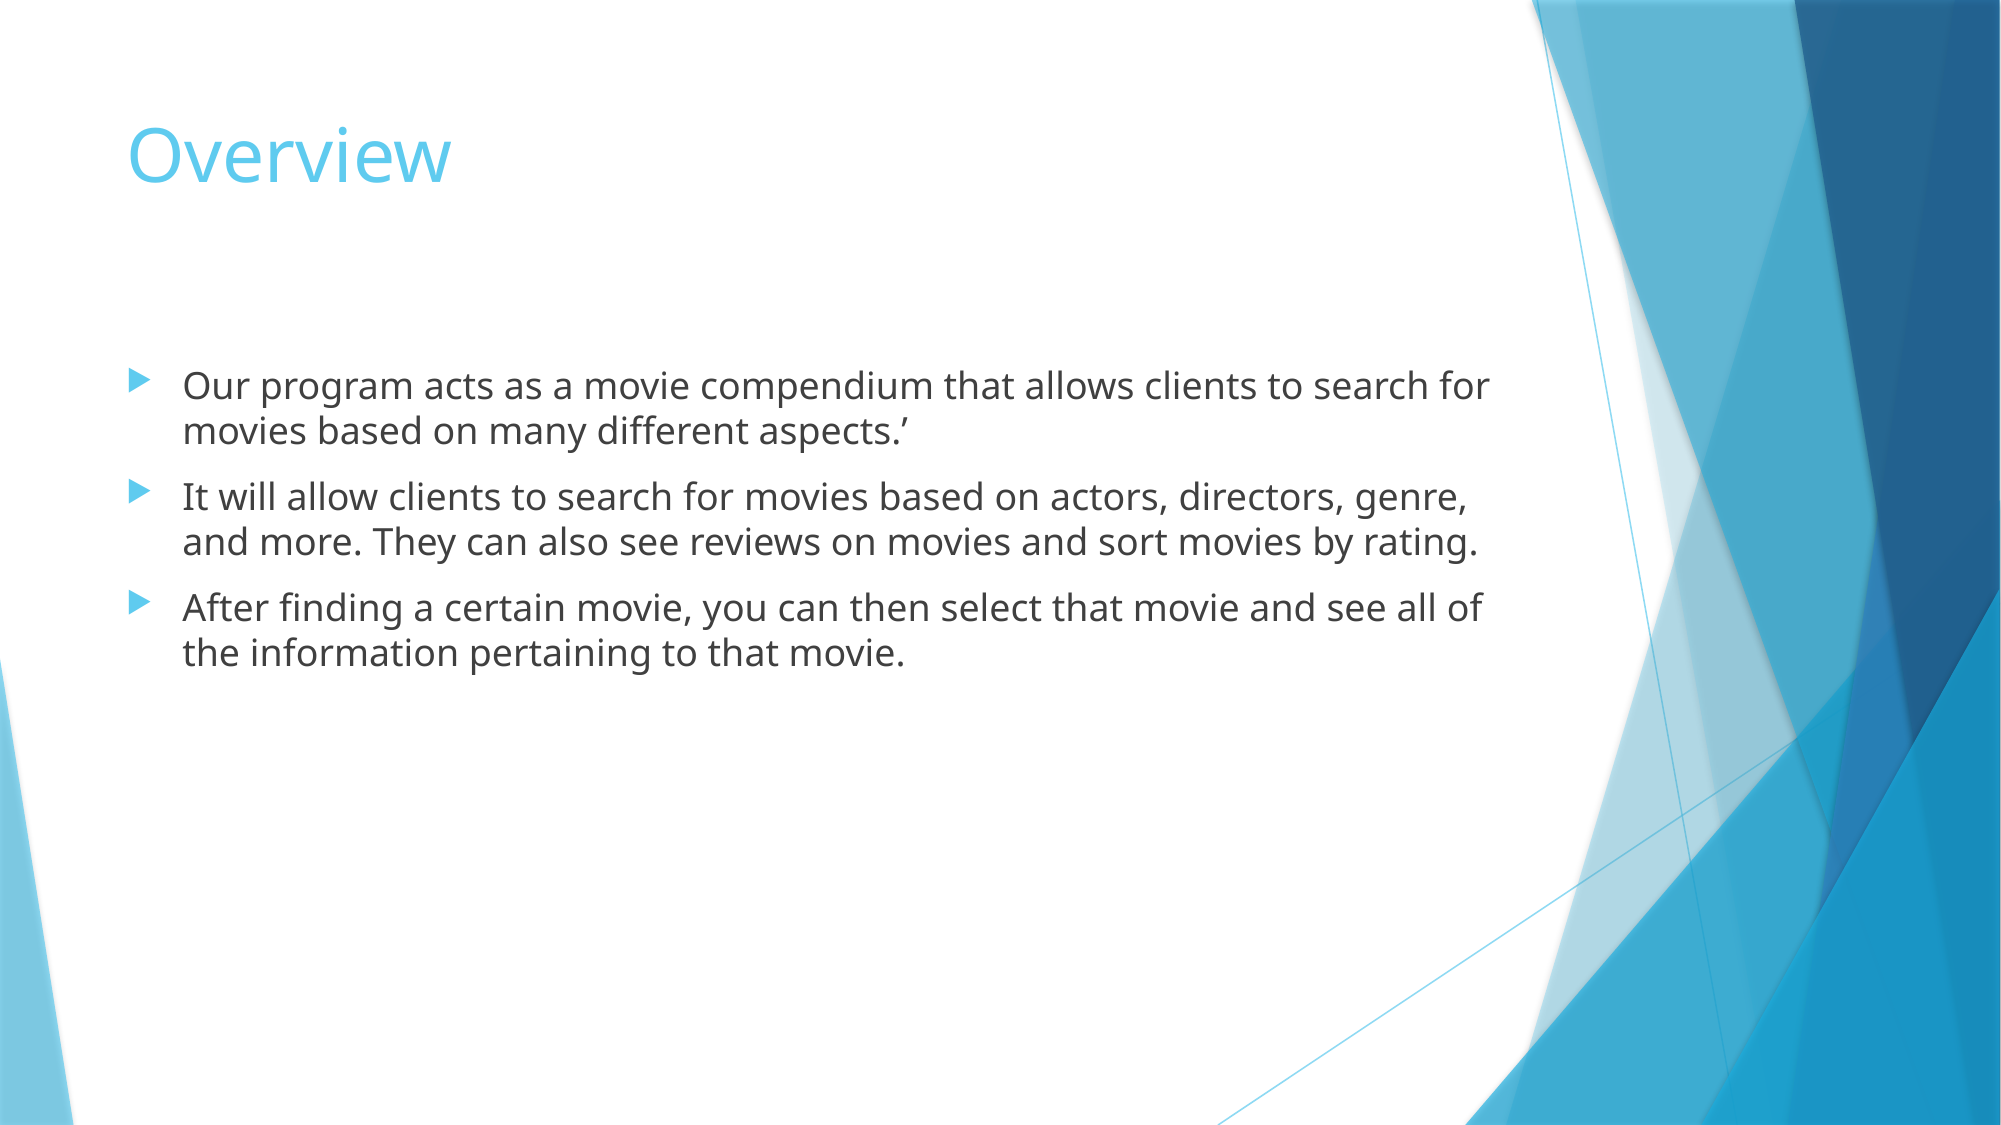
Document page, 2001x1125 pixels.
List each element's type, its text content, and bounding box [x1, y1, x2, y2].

list Our program acts as a movie compendium that allows clients to search for movies based on many different aspects.’ It will allow clients to search for movies based on actors, directors, genre, and more. They can also see reviews on movies and sort movies by rating. After finding a certain movie, you can then select that movie and see all of the information pertaining to that movie. [111, 354, 1522, 992]
title Overview [111, 99, 1522, 317]
